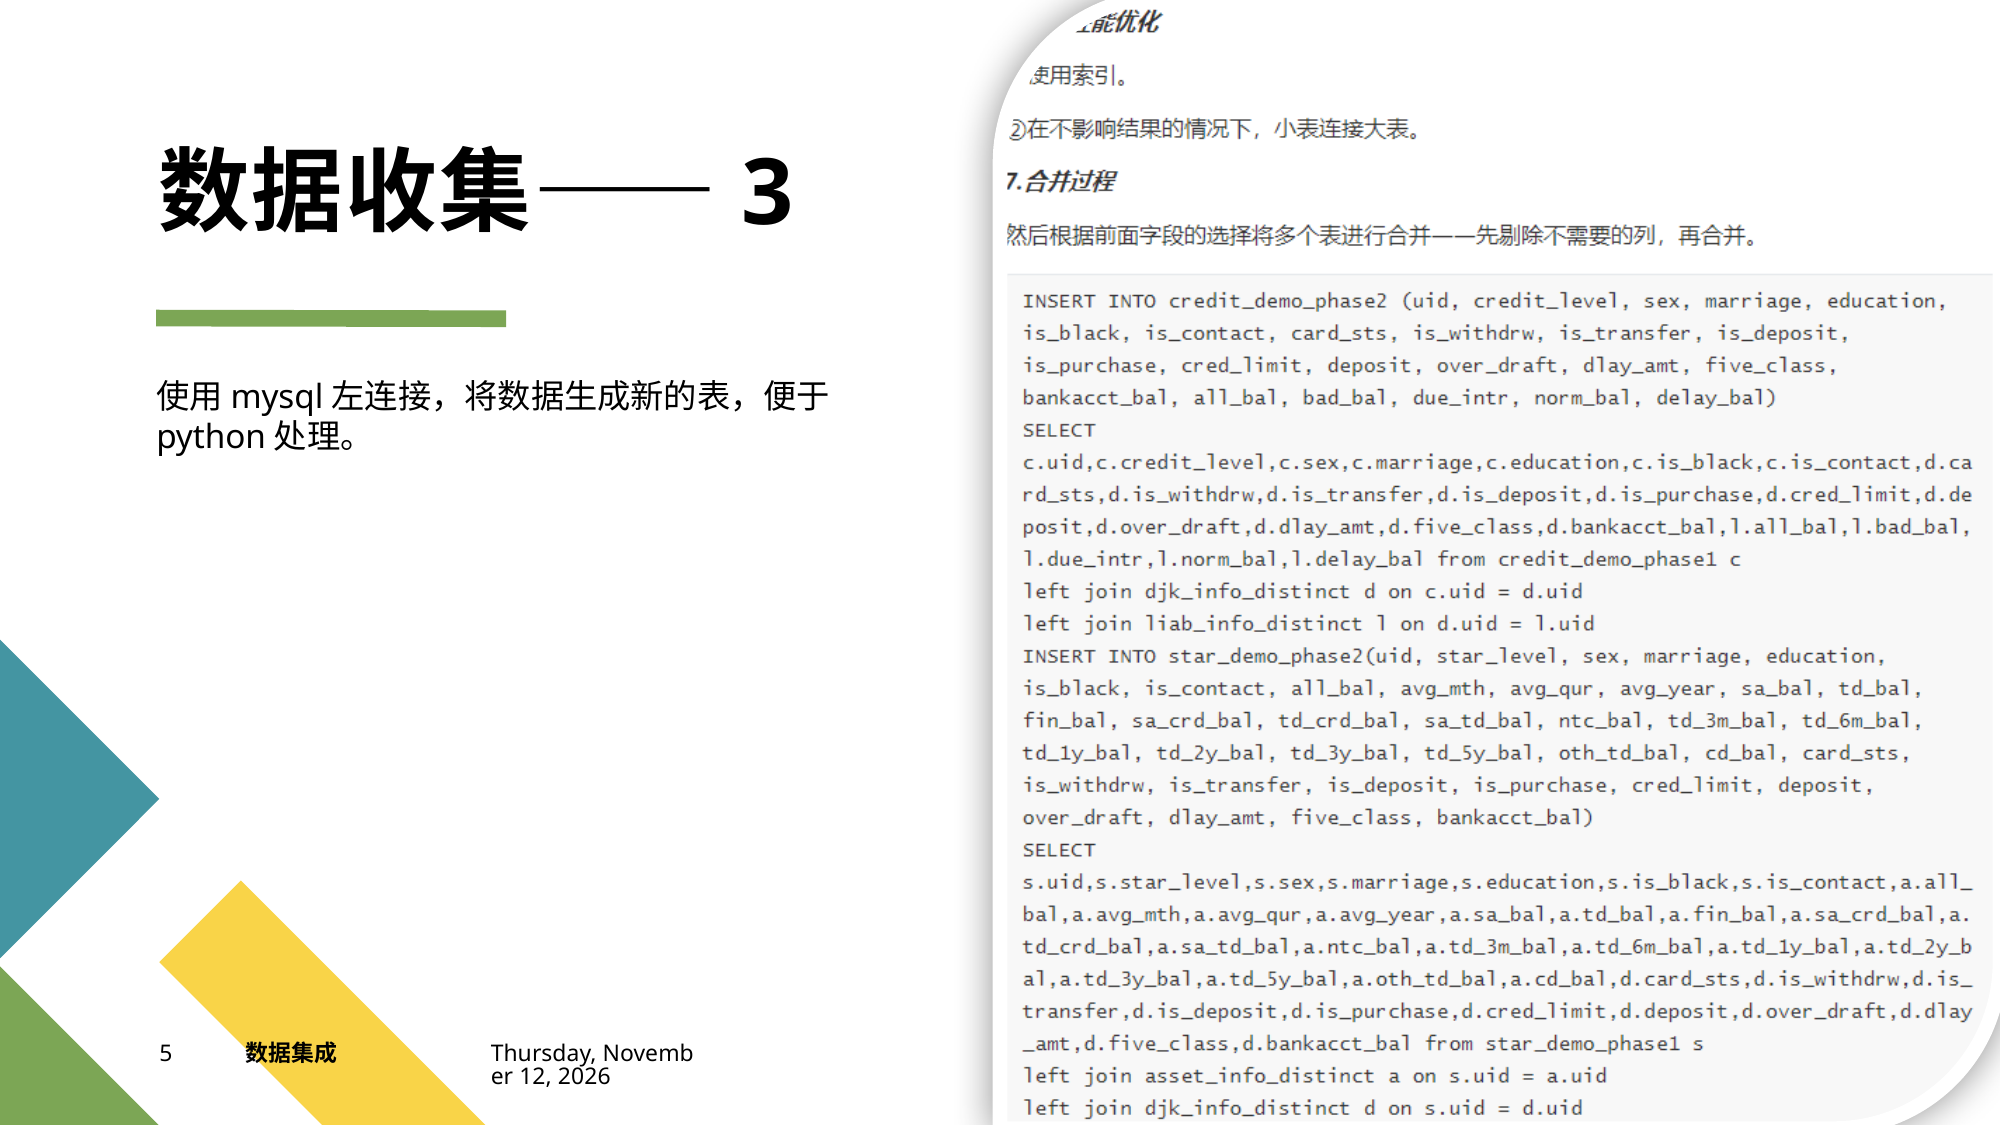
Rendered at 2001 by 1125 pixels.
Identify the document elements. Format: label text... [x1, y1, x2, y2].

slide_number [490, 1038, 707, 1080]
list 使用mysql左连接，将数据生成新的表，便于python处理。 [156, 375, 907, 835]
title 数据收集——3 [158, 144, 966, 245]
picture [999, 0, 2000, 1125]
slide_number 5 [159, 1038, 245, 1080]
footer 数据集成 [245, 1038, 490, 1080]
